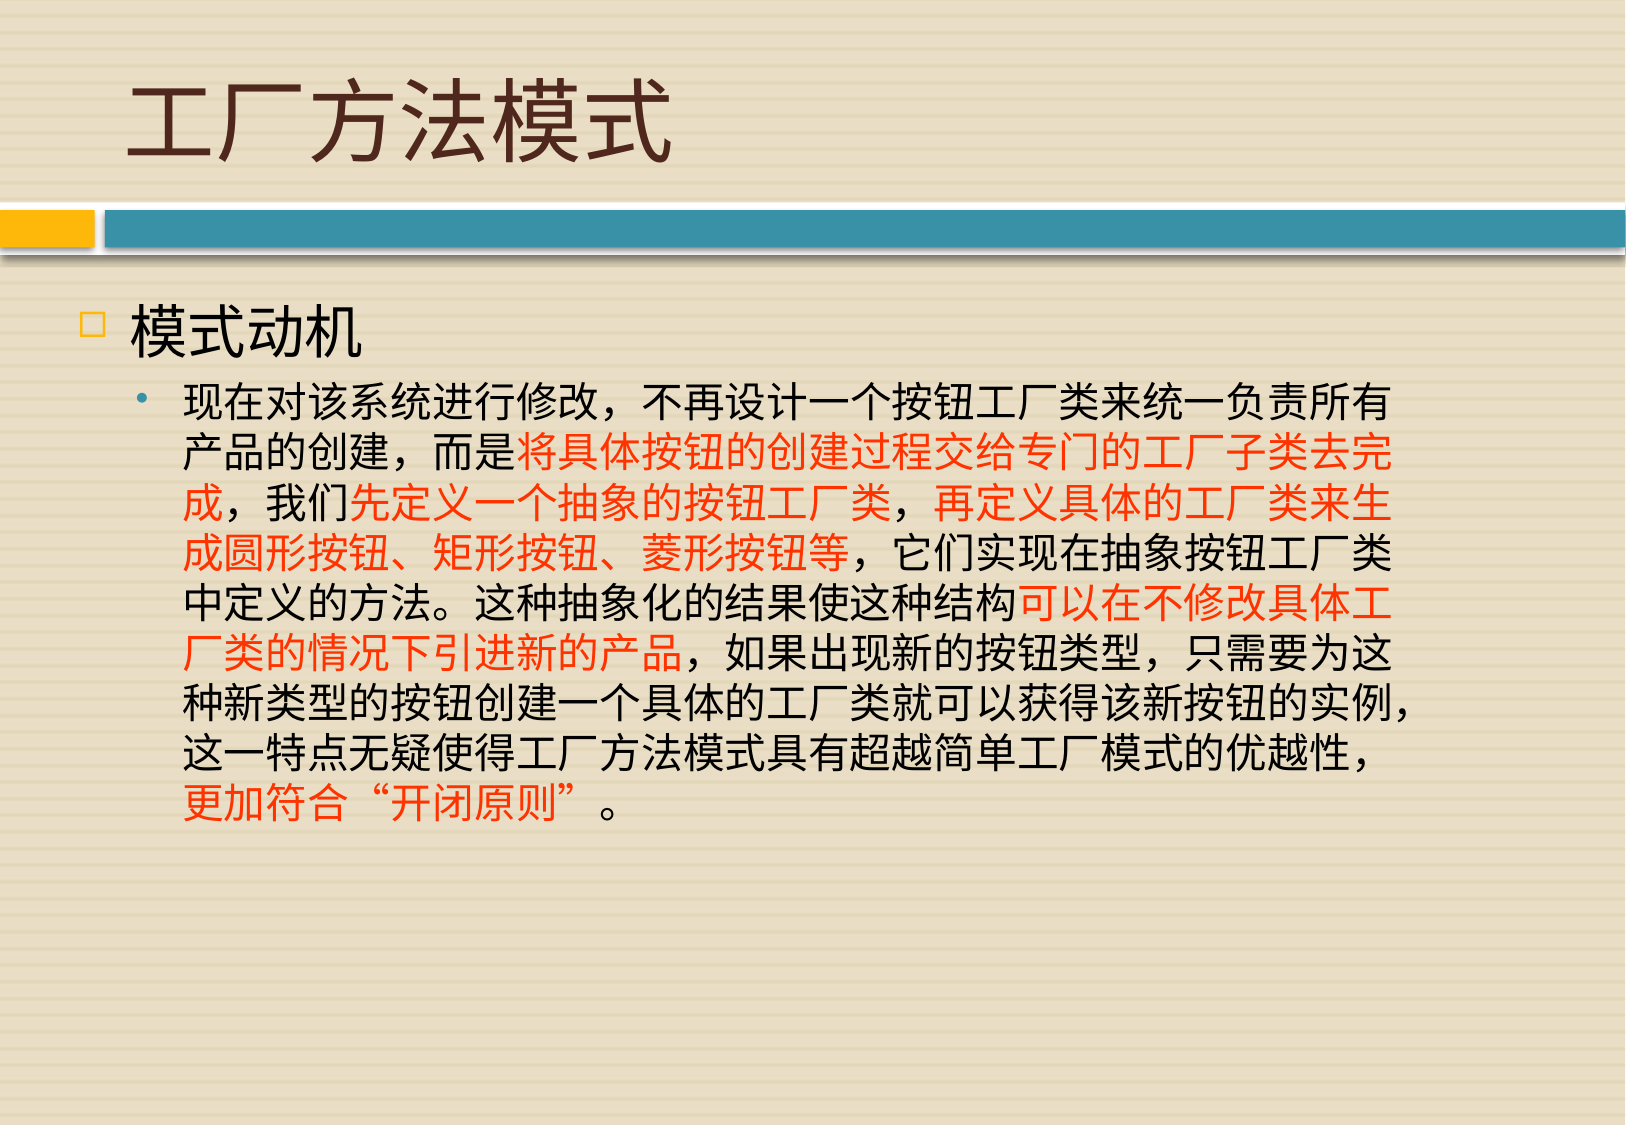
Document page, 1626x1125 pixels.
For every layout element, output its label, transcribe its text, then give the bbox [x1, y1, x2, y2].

text_box 模式动机 现在对该系统进行修改，不再设计一个按钮工厂类来统一负责所有产品的创建，而是将具体按钮的创建过程交给专门的工厂子类去完成，我们先定义一个抽象的按钮工厂类，再定义具体的工厂类来生成圆形按钮、矩形按钮、菱形按钮等，它们实现在抽象按钮工厂类中定义的方法。这种抽象化的结果使这种结构可以在不修改具体工厂类的情况下引进新的产品，如果出现新的按钮类型，只需要为这种新类型的按钮创建一个具体的工厂类就可以获得该新按钮的实例，这一特点无疑使得工厂方法模式具有超越简单工厂模式的优越性，更加符合“开闭原则”。 [62, 287, 1425, 963]
title 工厂方法模式 [108, 37, 1558, 200]
